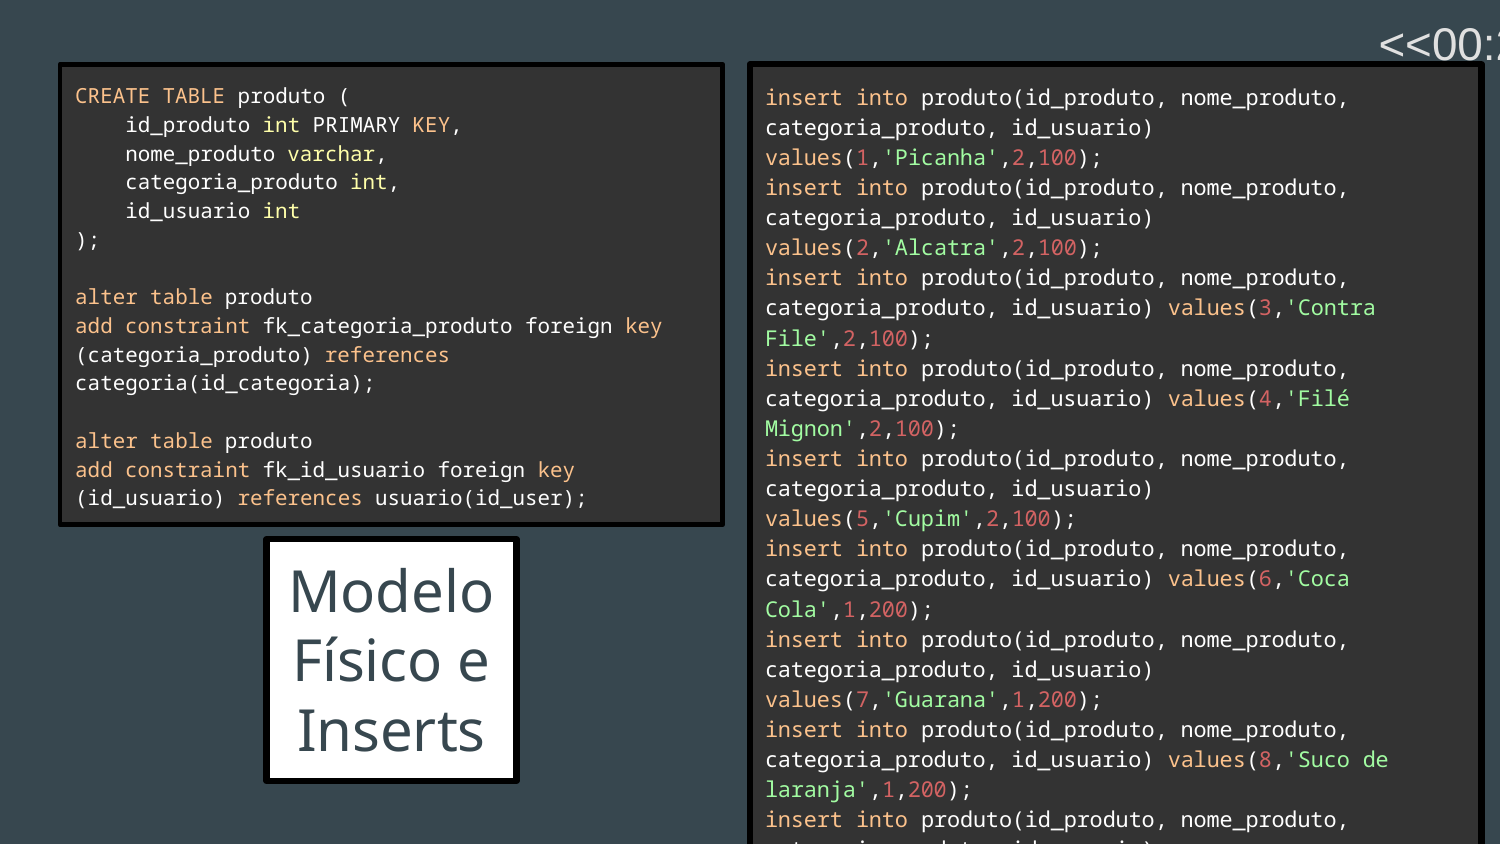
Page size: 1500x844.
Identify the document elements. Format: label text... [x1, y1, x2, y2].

text_box insert into produto(id_produto, nome_produto, categoria_produto, id_usuario) values(1,'Picanha',2,100); insert into produto(id_produto, nome_produto, categoria_produto, id_usuario) values(2,'Alcatra',2,100); insert into produto(id_produto, nome_produto, categoria_produto, id_usuario) values(3,'Contra File',2,100); insert into produto(id_produto, nome_produto, categoria_produto, id_usuario) values(4,'Filé Mignon',2,100); insert into produto(id_produto, nome_produto, categoria_produto, id_usuario) values(5,'Cupim',2,100); insert into produto(id_produto, nome_produto, categoria_produto, id_usuario) values(6,'Coca Cola',1,200); insert into produto(id_produto, nome_produto, categoria_produto, id_usuario) values(7,'Guarana',1,200); insert into produto(id_produto, nome_produto, categoria_produto, id_usuario) values(8,'Suco de laranja',1,200); insert into produto(id_produto, nome_produto, categoria_produto, id_usuario) values(9,'Ancho',2,200); insert into produto(id_produto, nome_produto, categoria_produto, id_usuario) values(10,'Cerveja',2,100); [750, 64, 1482, 844]
title Modelo Físico e Inserts [266, 539, 517, 781]
text_box CREATE TABLE produto ( id_produto int PRIMARY KEY, nome_produto varchar, categoria_produto int, id_usuario int ); alter table produto add constraint fk_categoria_produto foreign key (categoria_produto) references categoria(id_categoria); alter table produto add constraint fk_id_usuario foreign key (id_usuario) references usuario(id_user); [60, 64, 723, 525]
text_box <<00:22->> [1363, 0, 1500, 104]
